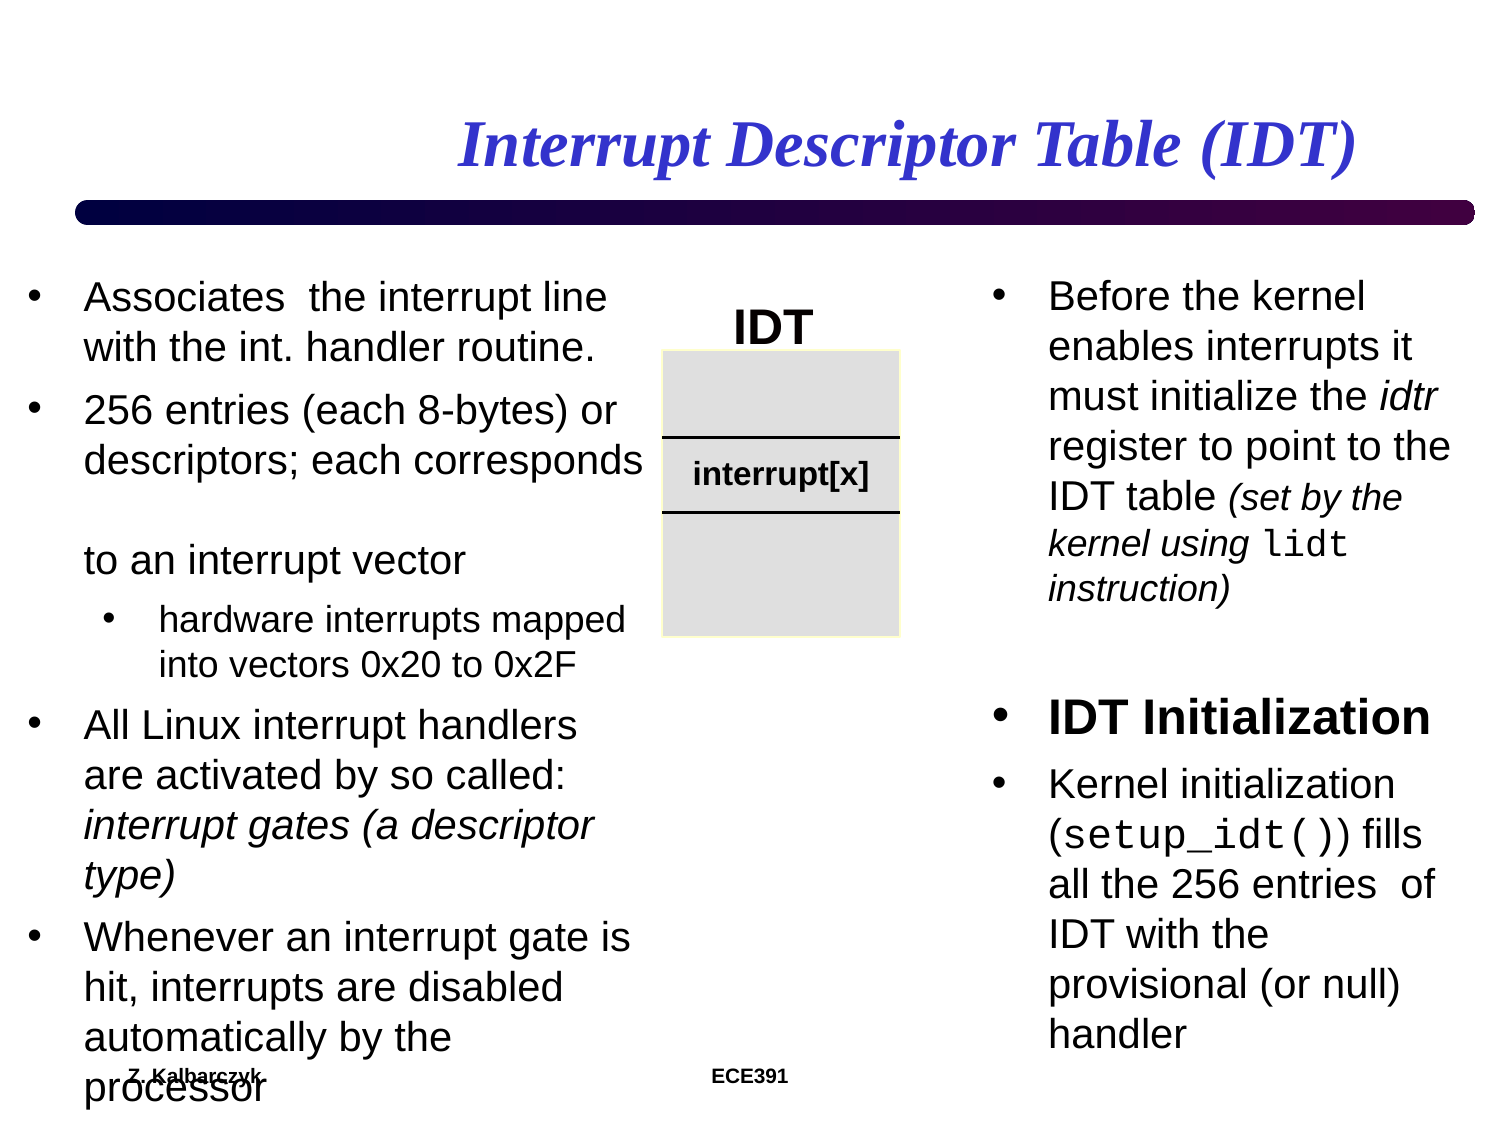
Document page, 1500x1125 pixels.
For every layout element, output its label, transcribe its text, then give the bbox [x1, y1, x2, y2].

text_box Associates the interrupt line with the int. handler routine. 256 entries (each 8-bytes) or descriptors; each corresponds to an interrupt vector hardware interrupts mapped into vectors 0x20 to 0x2F All Linux interrupt handlers are activated by so called: interrupt gates (a descriptor type) Whenever an interrupt gate is hit, interrupts are disabled automatically by the processor [12, 262, 663, 1118]
title Interrupt Descriptor Table (IDT) [99, 37, 1376, 188]
footer ECE391 [663, 1037, 988, 1113]
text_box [662, 286, 901, 638]
text_box Before the kernel enables interrupts it must initialize the idtr register to point to the IDT table (set by the kernel using lidt instruction) IDT Initialization Kernel initialization (setup_idt()) fills all the 256 entries of IDT with the provisional (or null) handler [977, 261, 1488, 1065]
